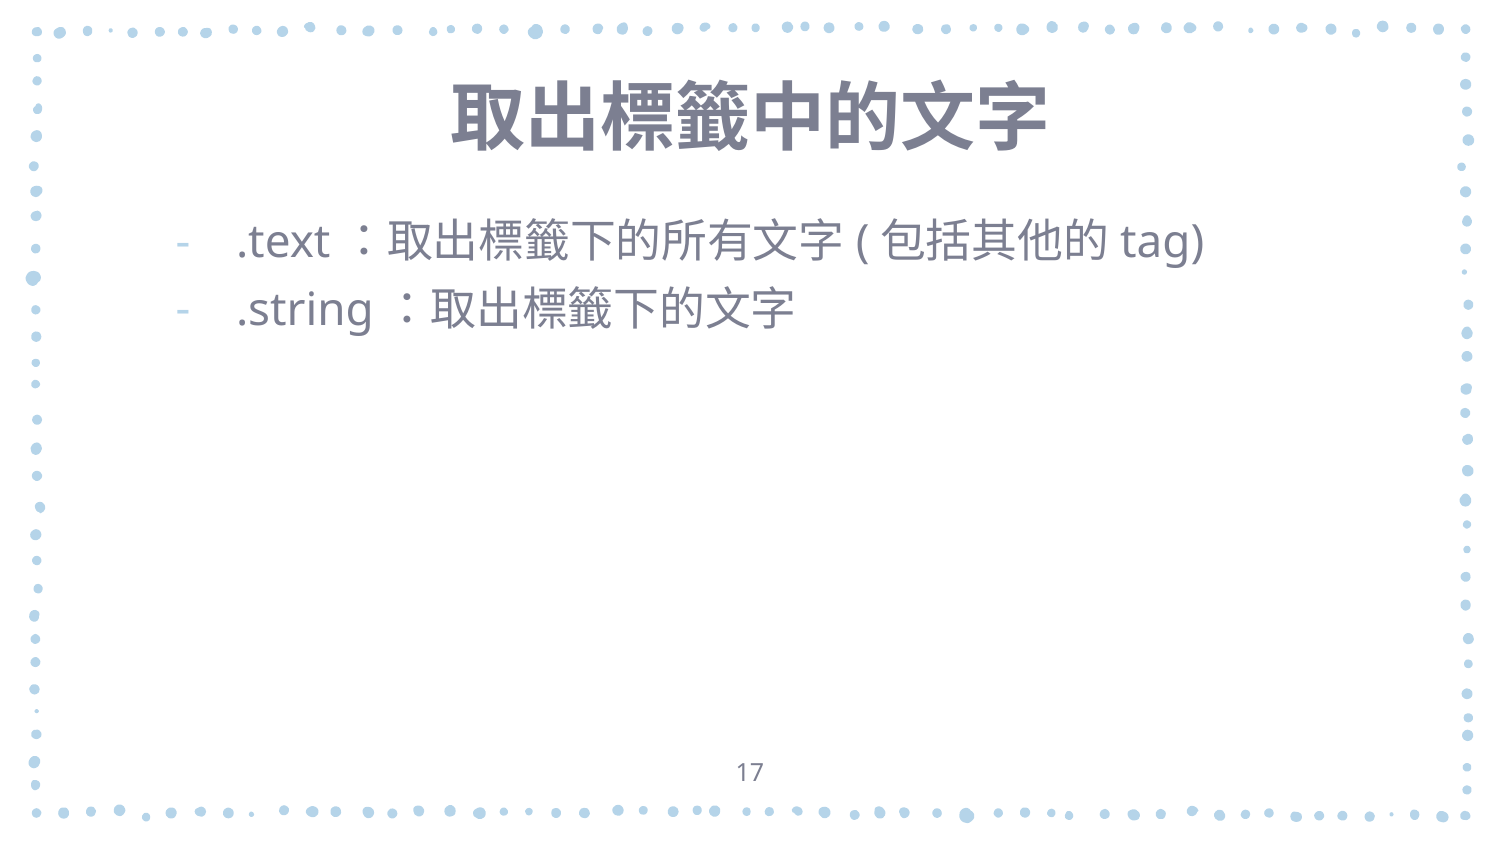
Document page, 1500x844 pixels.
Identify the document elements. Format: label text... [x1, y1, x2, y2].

slide_number 17 [0, 741, 1500, 807]
list .text：取出標籤下的所有文字(包括其他的tag) .string：取出標籤下的文字 [146, 196, 1354, 693]
title 取出標籤中的文字 [146, 33, 1354, 175]
